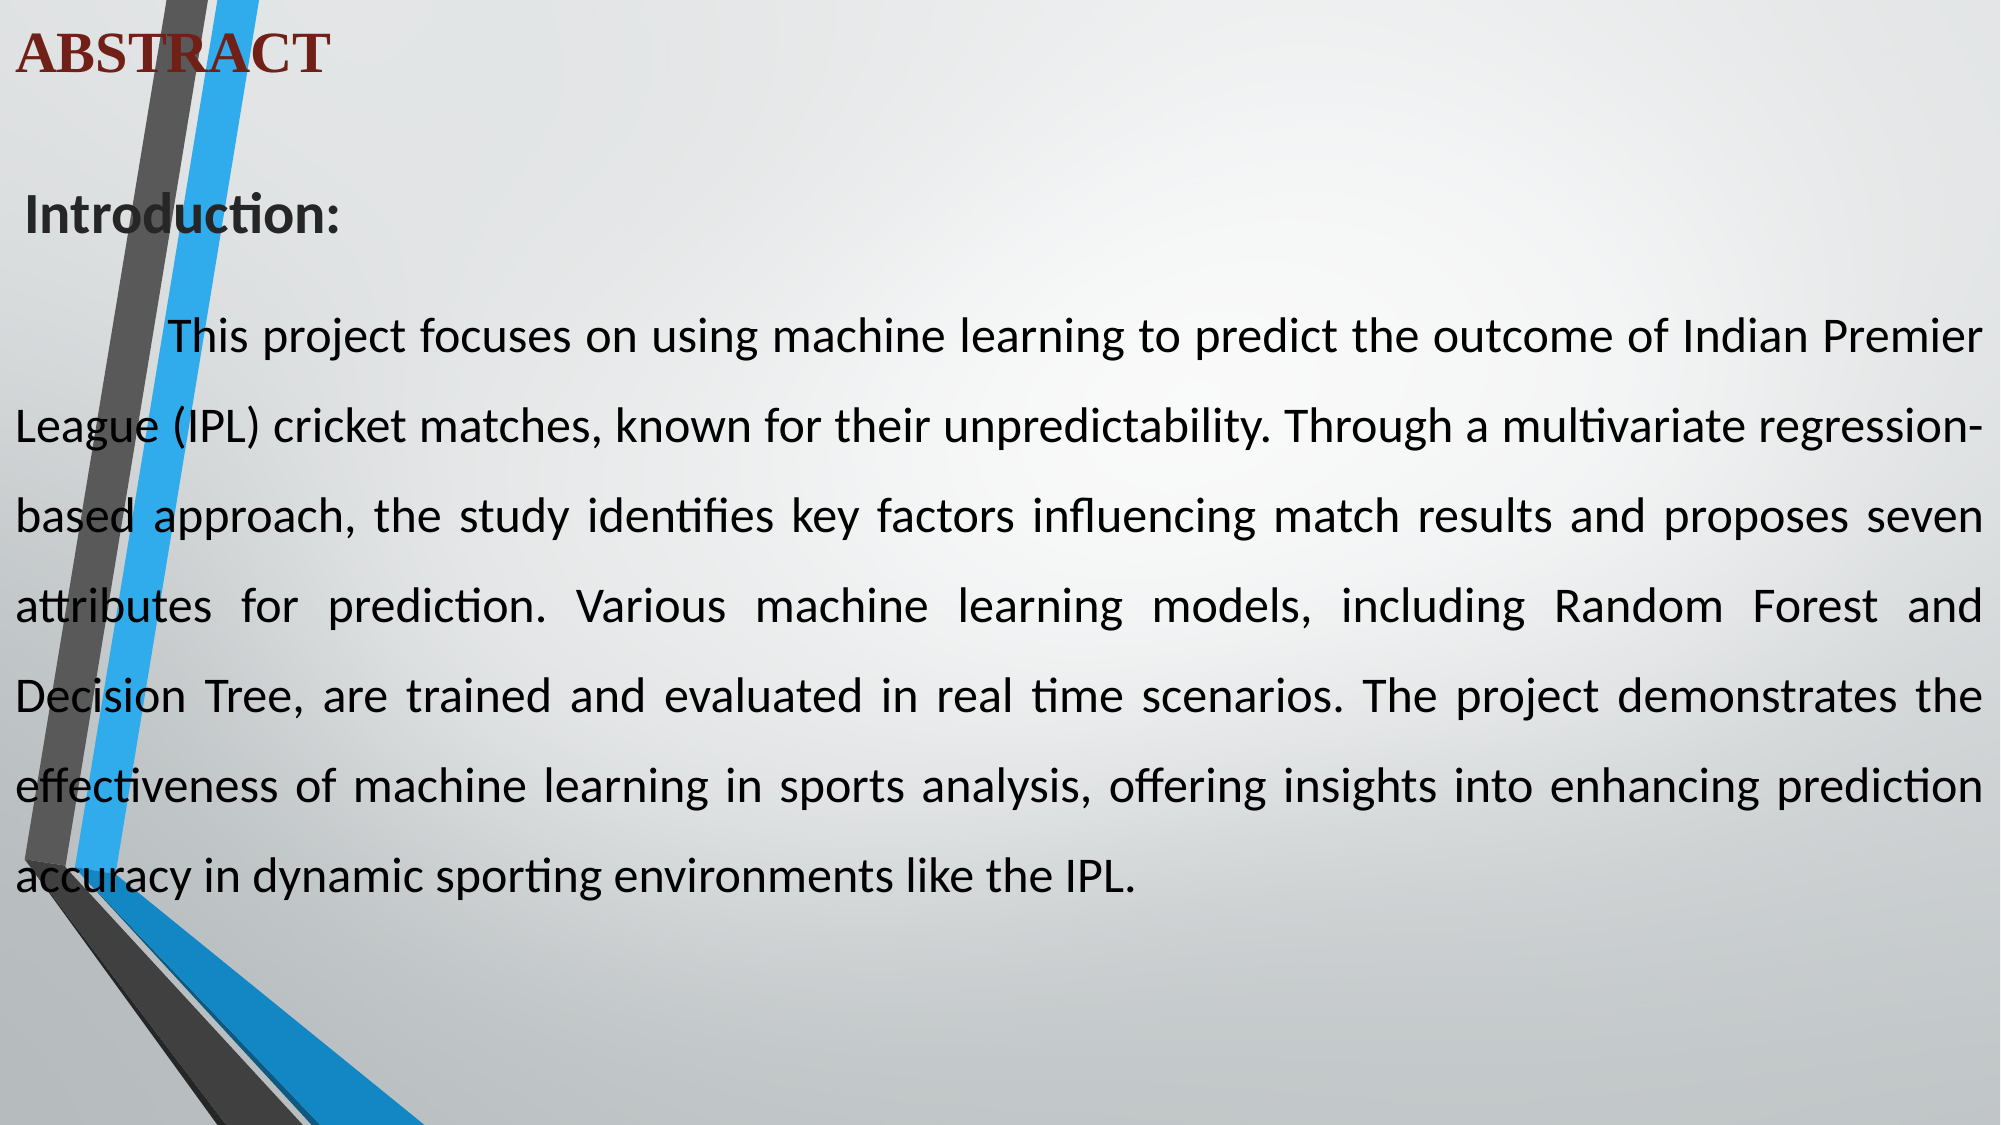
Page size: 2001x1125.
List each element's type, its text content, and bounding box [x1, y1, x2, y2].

list ABSTRACT Introduction: This project focuses on using machine learning to predict the outcome of Indian Premier League (IPL) cricket matches, known for their unpredictability. Through a multivariate regression-based approach, the study identifies key factors influencing match results and proposes seven attributes for prediction. Various machine learning models, including Random Forest and Decision Tree, are trained and evaluated in real time scenarios. The project demonstrates the effectiveness of machine learning in sports analysis, offering insights into enhancing prediction accuracy in dynamic sporting environments like the IPL. [0, 0, 2000, 998]
